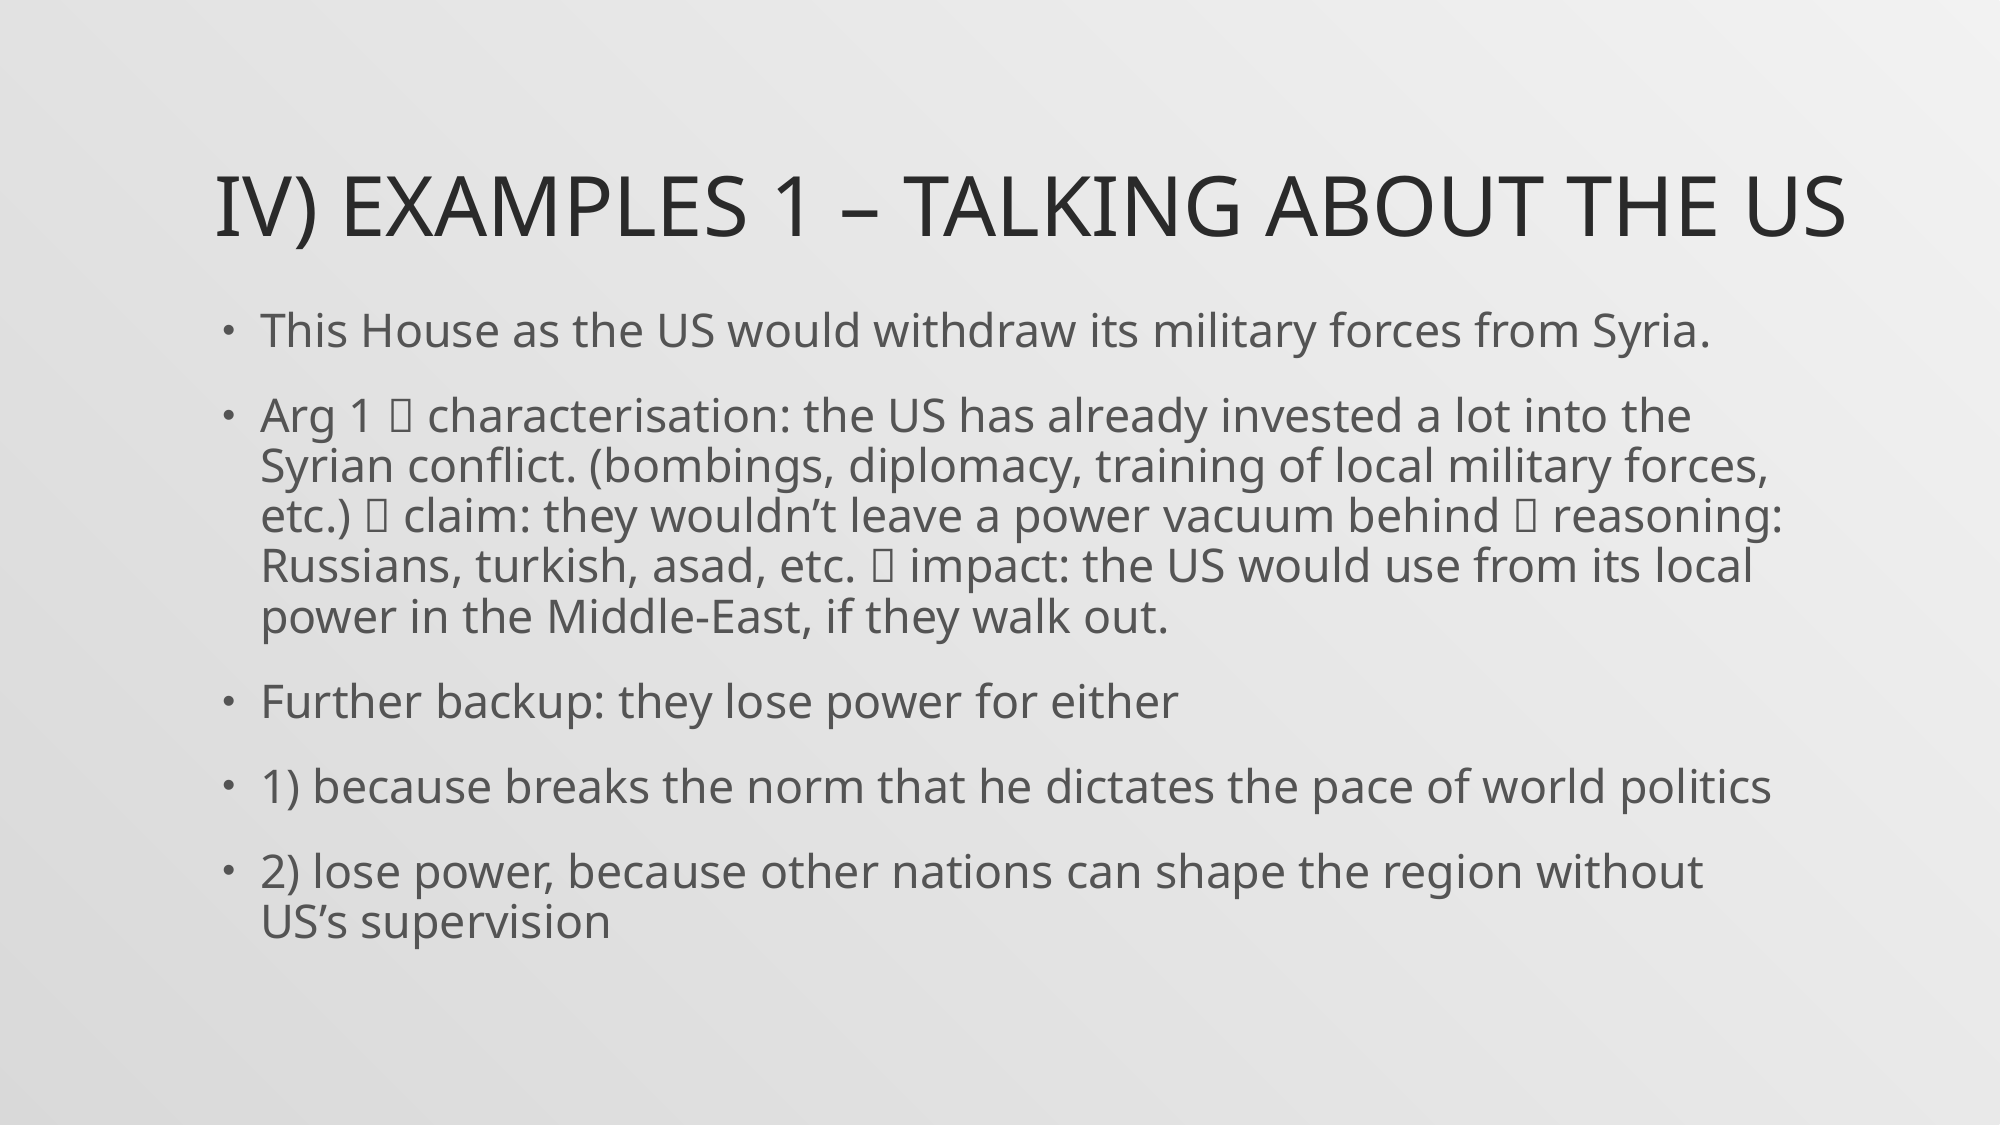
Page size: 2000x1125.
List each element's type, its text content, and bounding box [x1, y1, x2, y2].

list This House as the US would withdraw its military forces from Syria. Arg 1  characterisation: the US has already invested a lot into the Syrian conflict. (bombings, diplomacy, training of local military forces, etc.)  claim: they wouldn’t leave a power vacuum behind  reasoning: Russians, turkish, asad, etc.  impact: the US would use from its local power in the Middle-East, if they walk out. Further backup: they lose power for either 1) because breaks the norm that he dictates the pace of world politics 2) lose power, because other nations can shape the region without US’s supervision [199, 299, 1800, 1013]
title IV) Examples 1 – Talking about the US [199, 45, 1922, 263]
